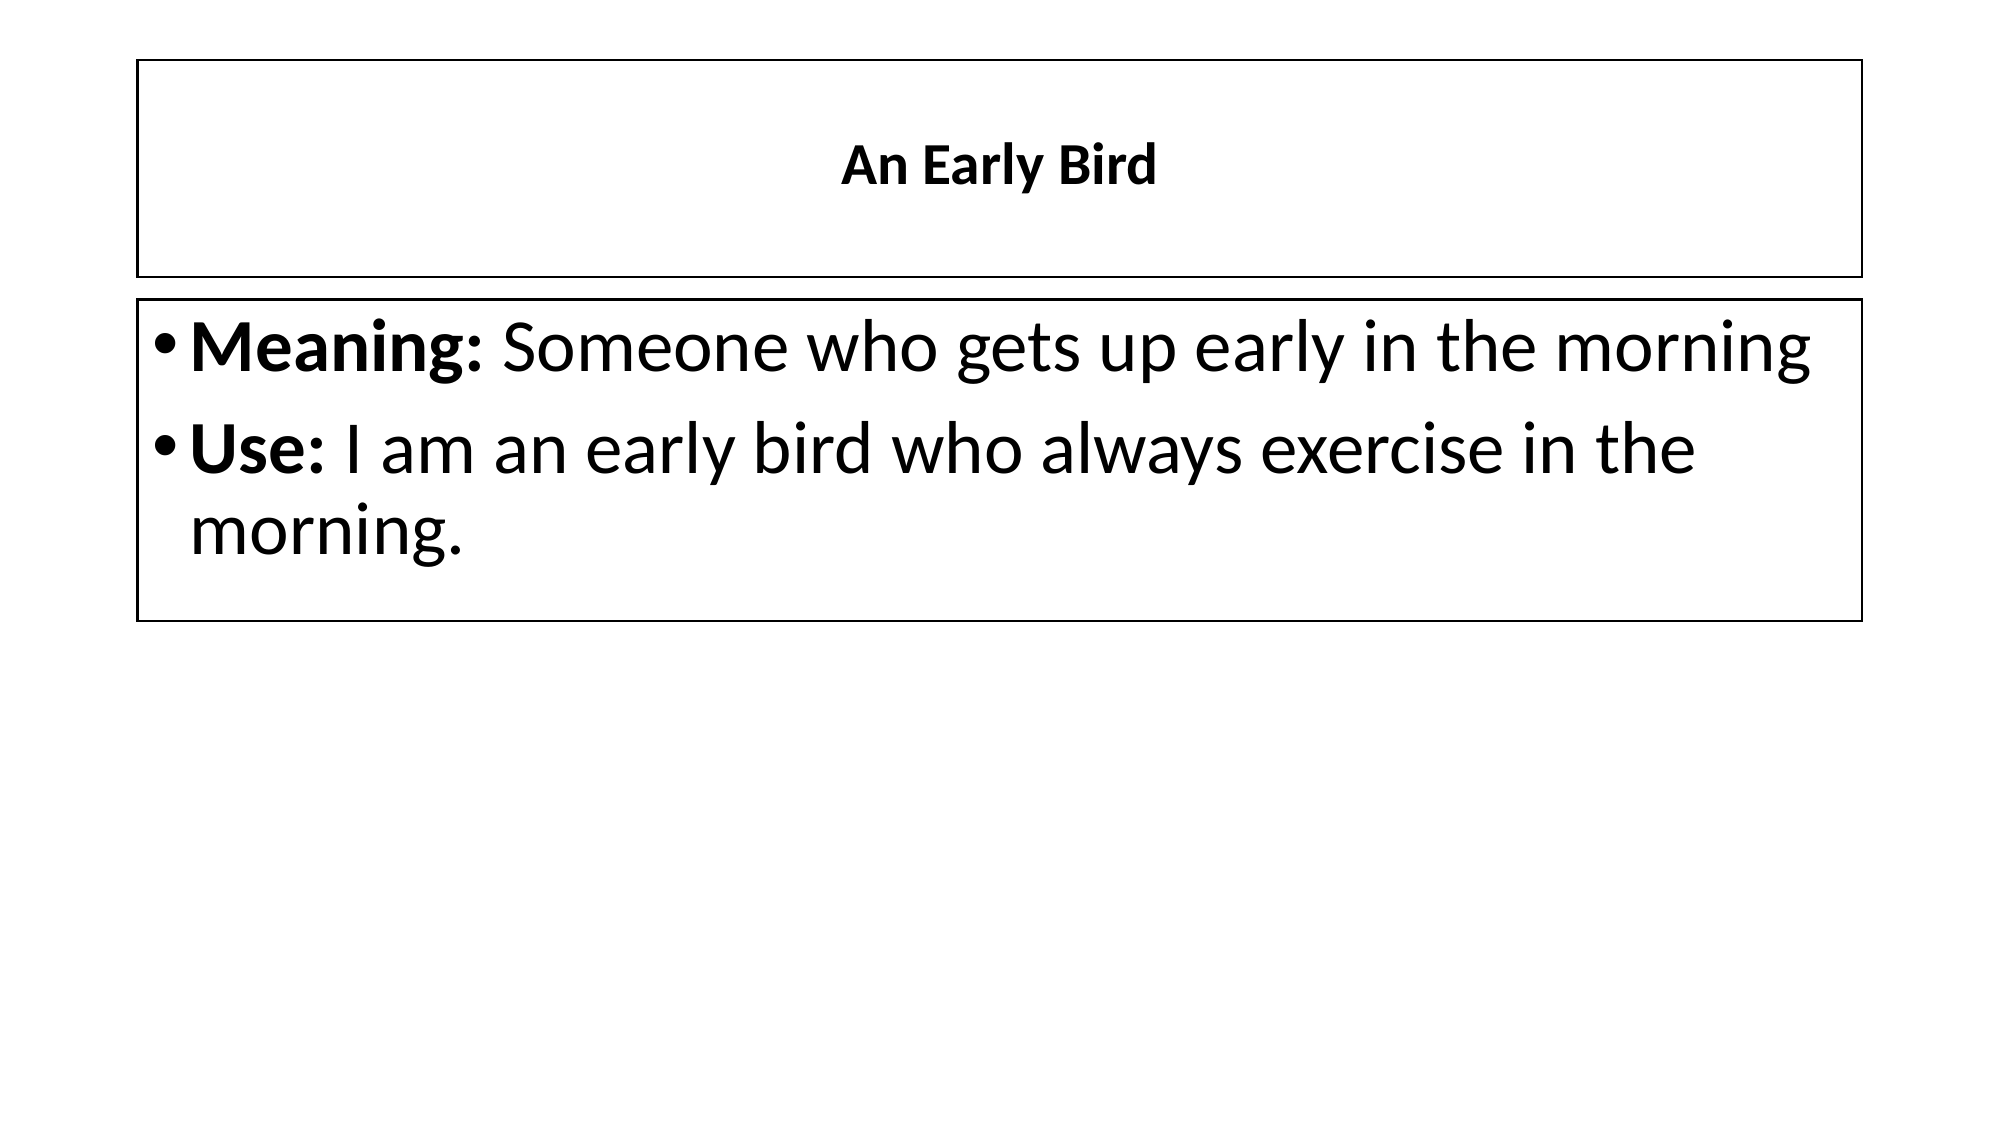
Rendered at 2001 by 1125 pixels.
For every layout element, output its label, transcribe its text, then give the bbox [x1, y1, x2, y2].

title An Early Bird [136, 59, 1863, 278]
list Meaning: Someone who gets up early in the morning Use: I am an early bird who always exercise in the morning. [136, 298, 1863, 622]
